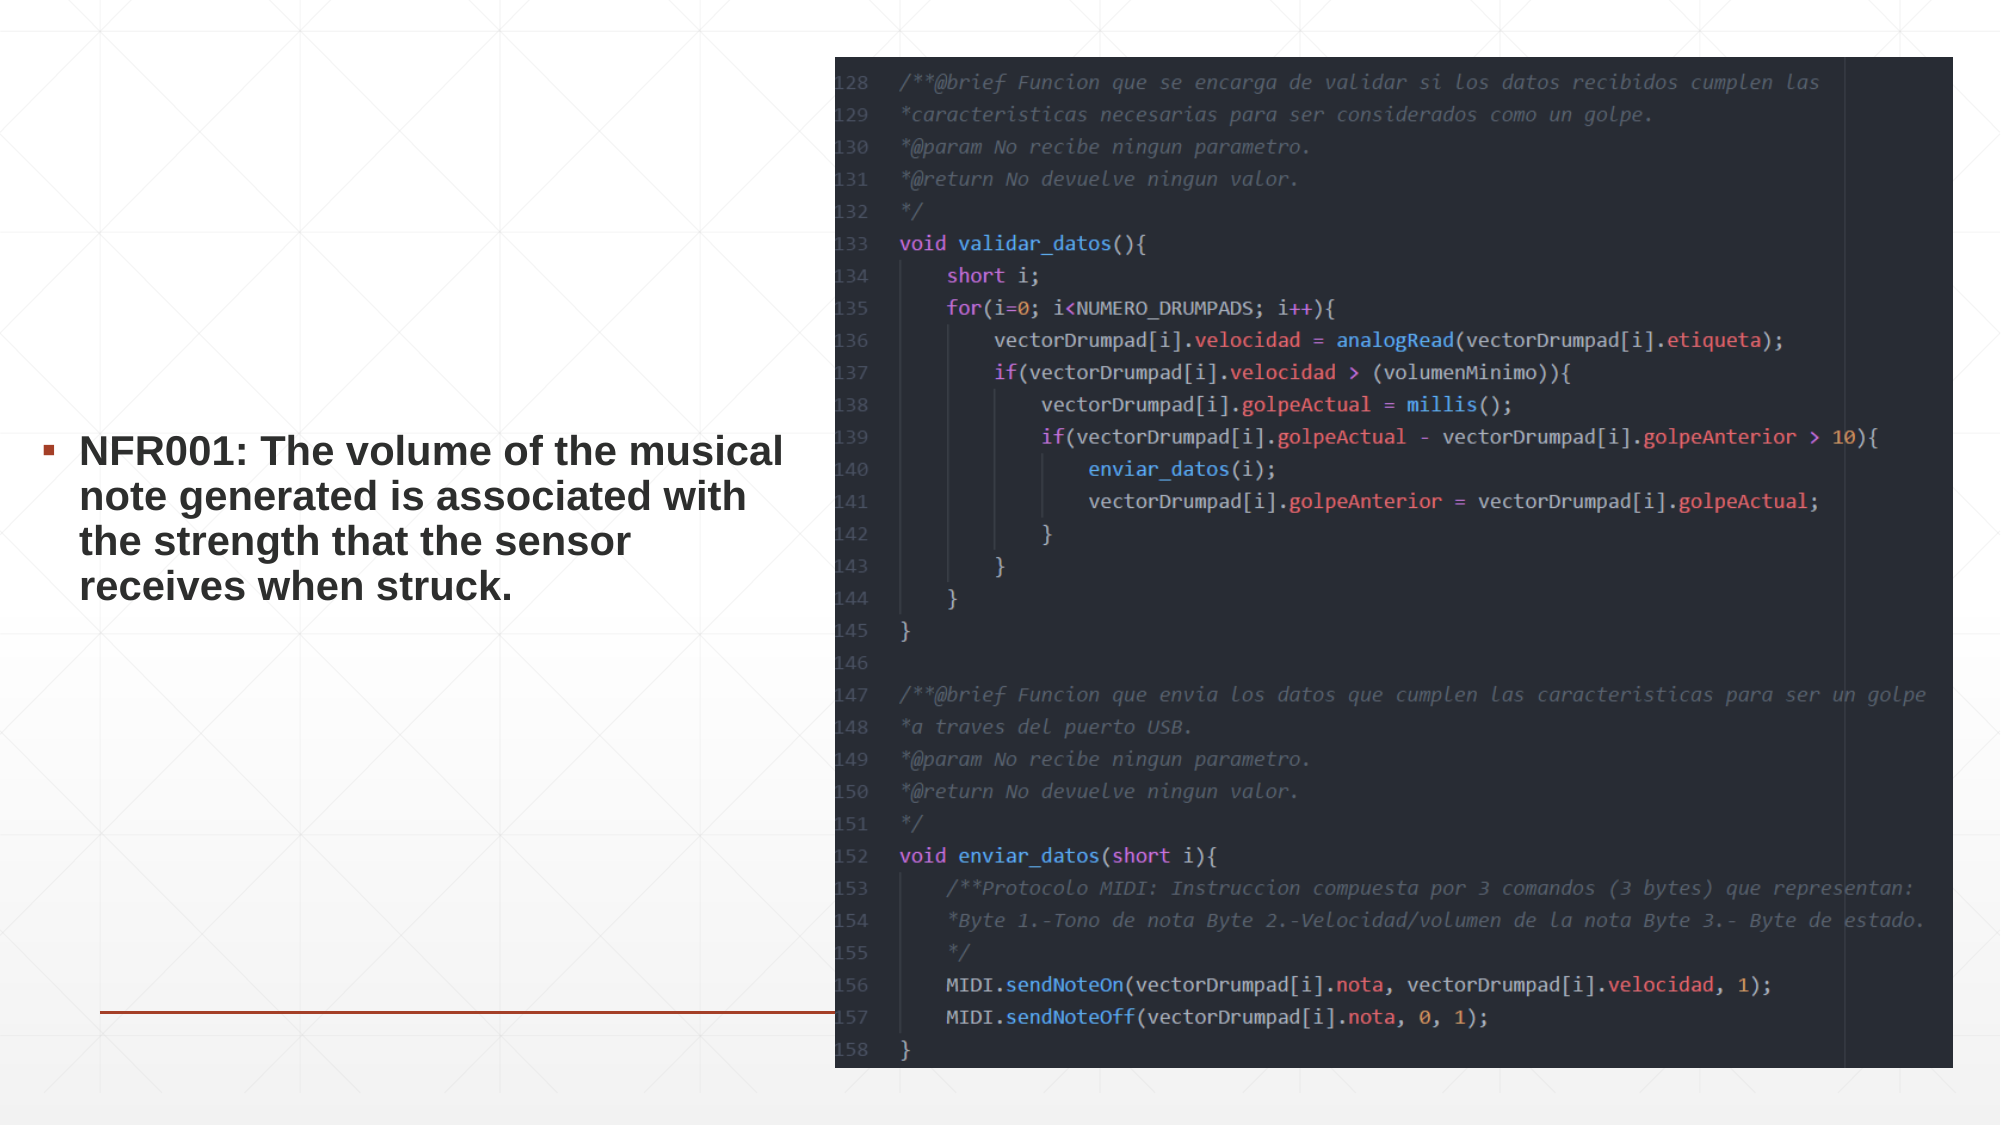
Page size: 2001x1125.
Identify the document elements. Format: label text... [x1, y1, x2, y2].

list NFR001: The volume of the musical note generated is associated with the strength that the sensor receives when struck. [26, 422, 815, 648]
picture [835, 57, 1953, 1068]
